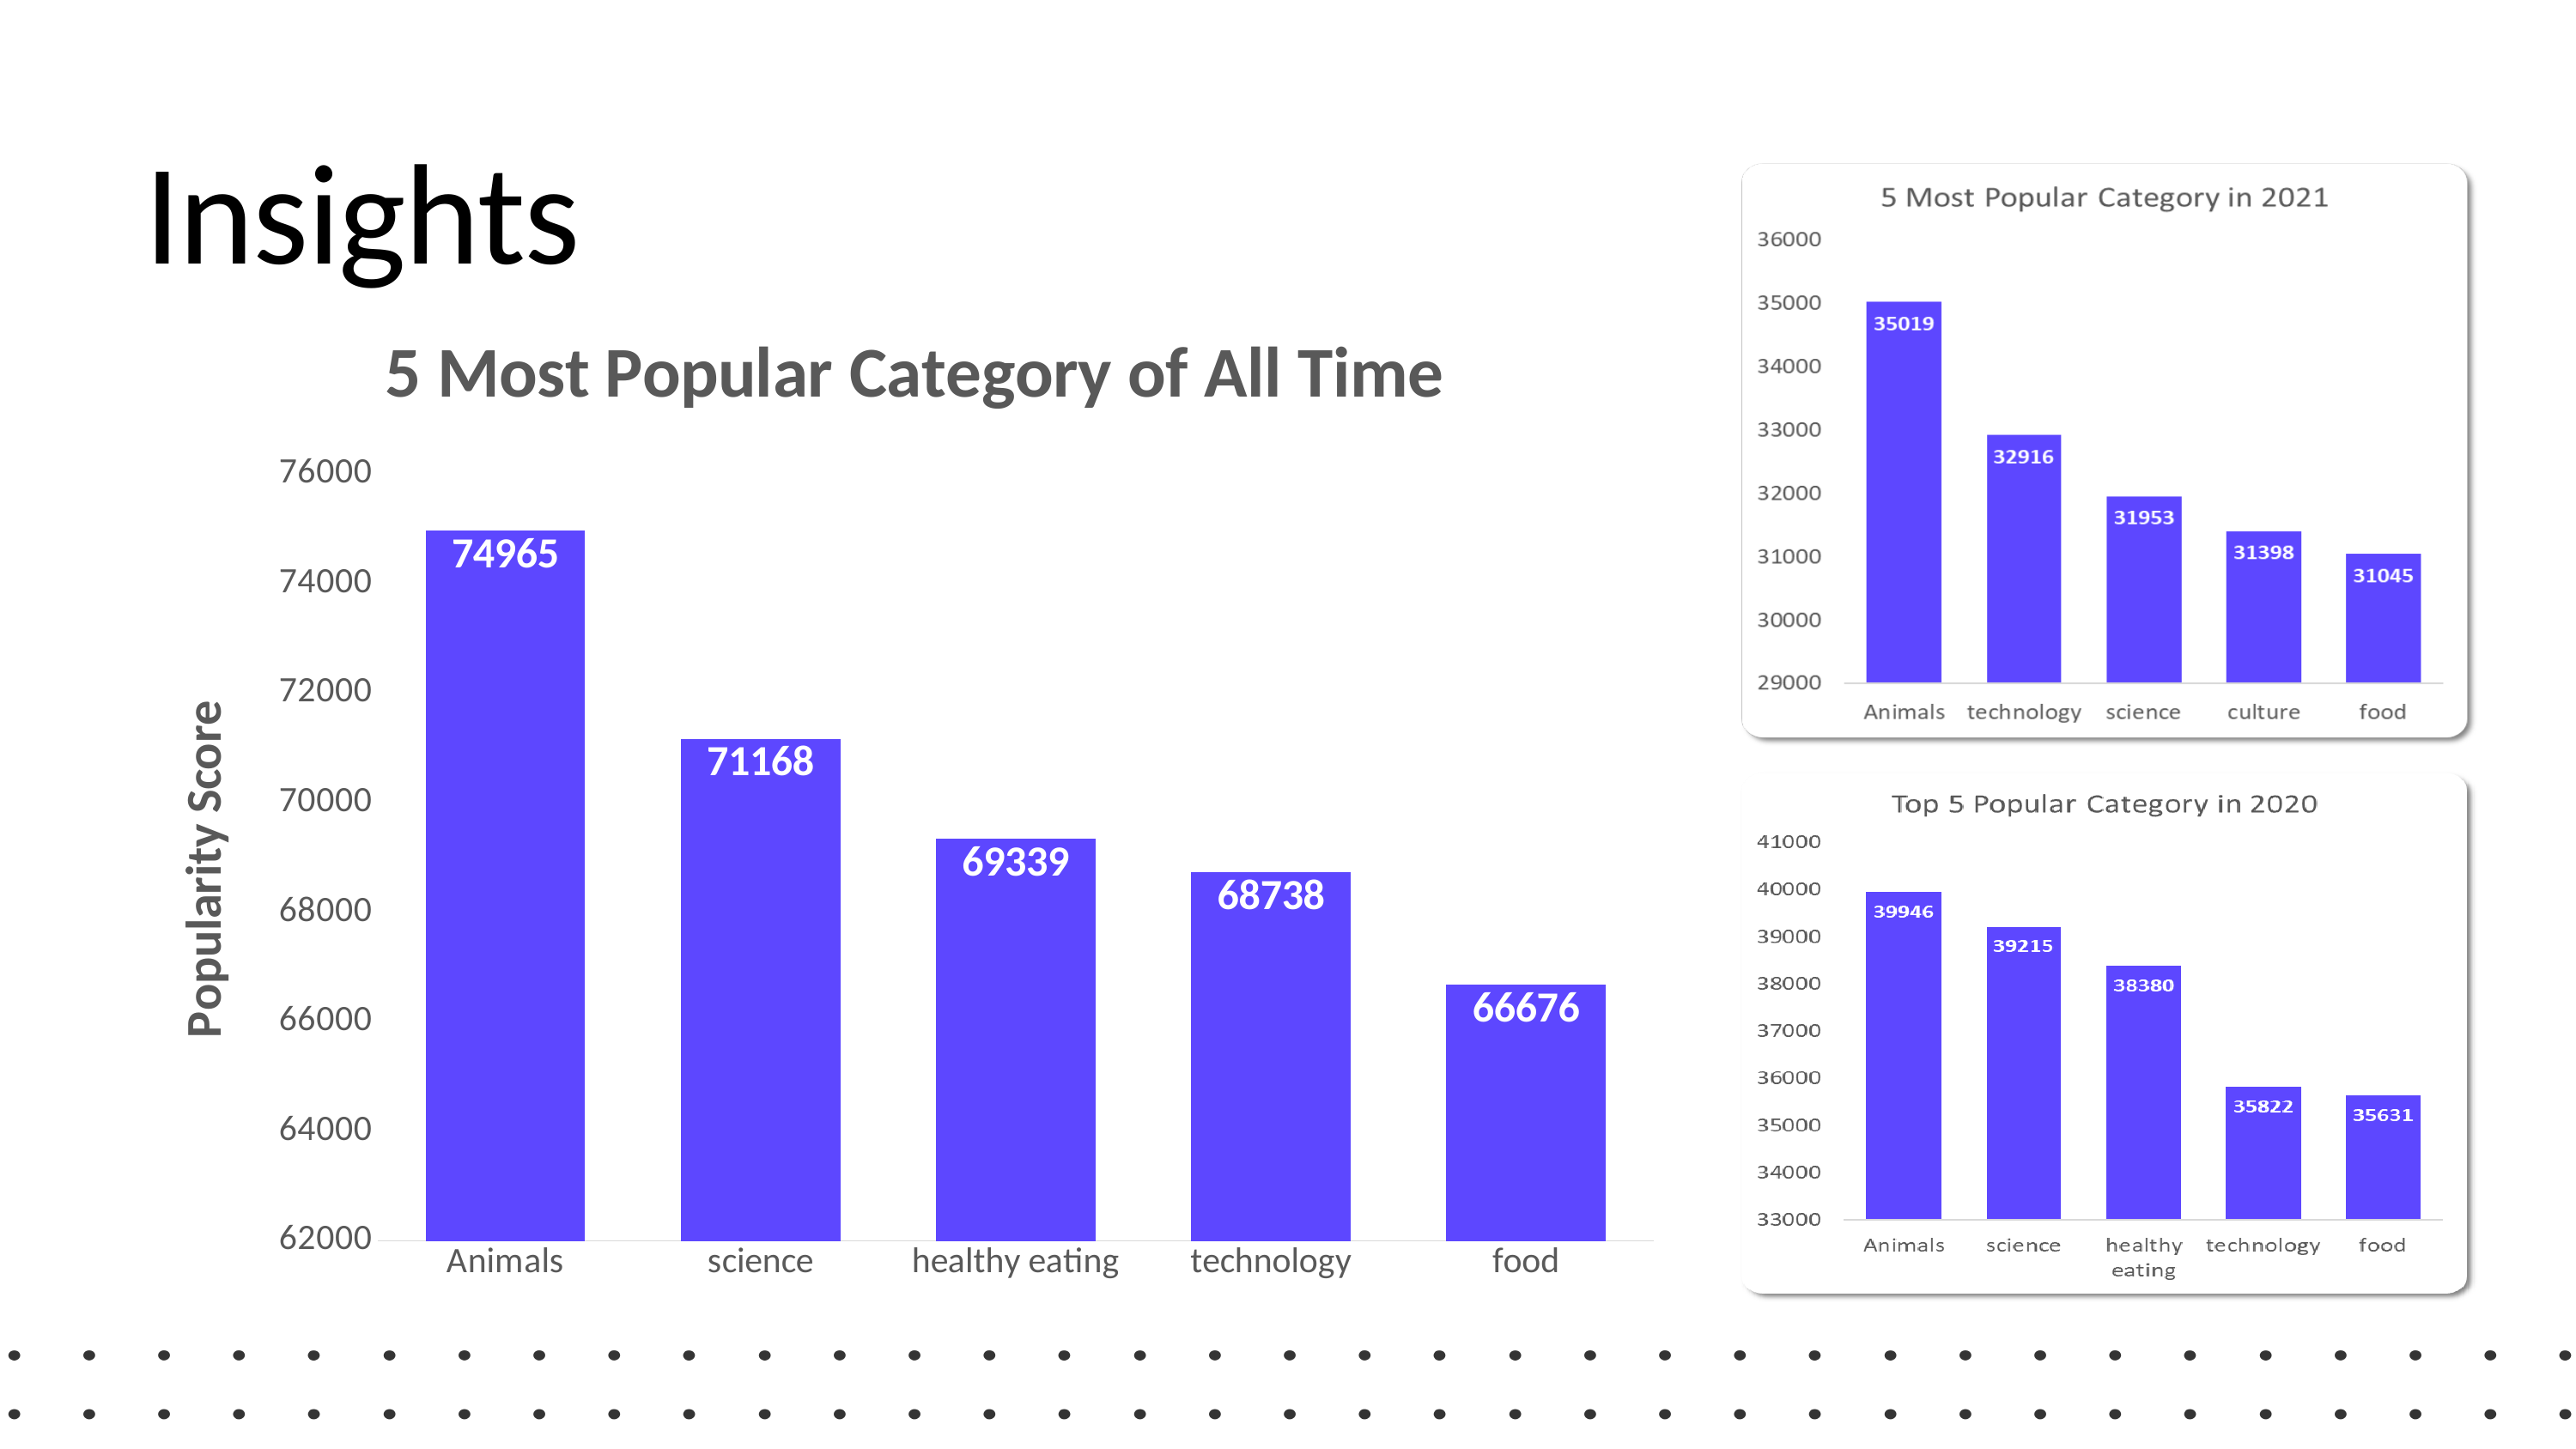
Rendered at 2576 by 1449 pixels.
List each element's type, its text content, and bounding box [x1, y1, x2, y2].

text_box Insights [144, 121, 799, 293]
picture [1738, 769, 2480, 1304]
picture [1738, 160, 2480, 749]
chart [144, 294, 1686, 1304]
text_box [0, 1346, 2576, 1449]
